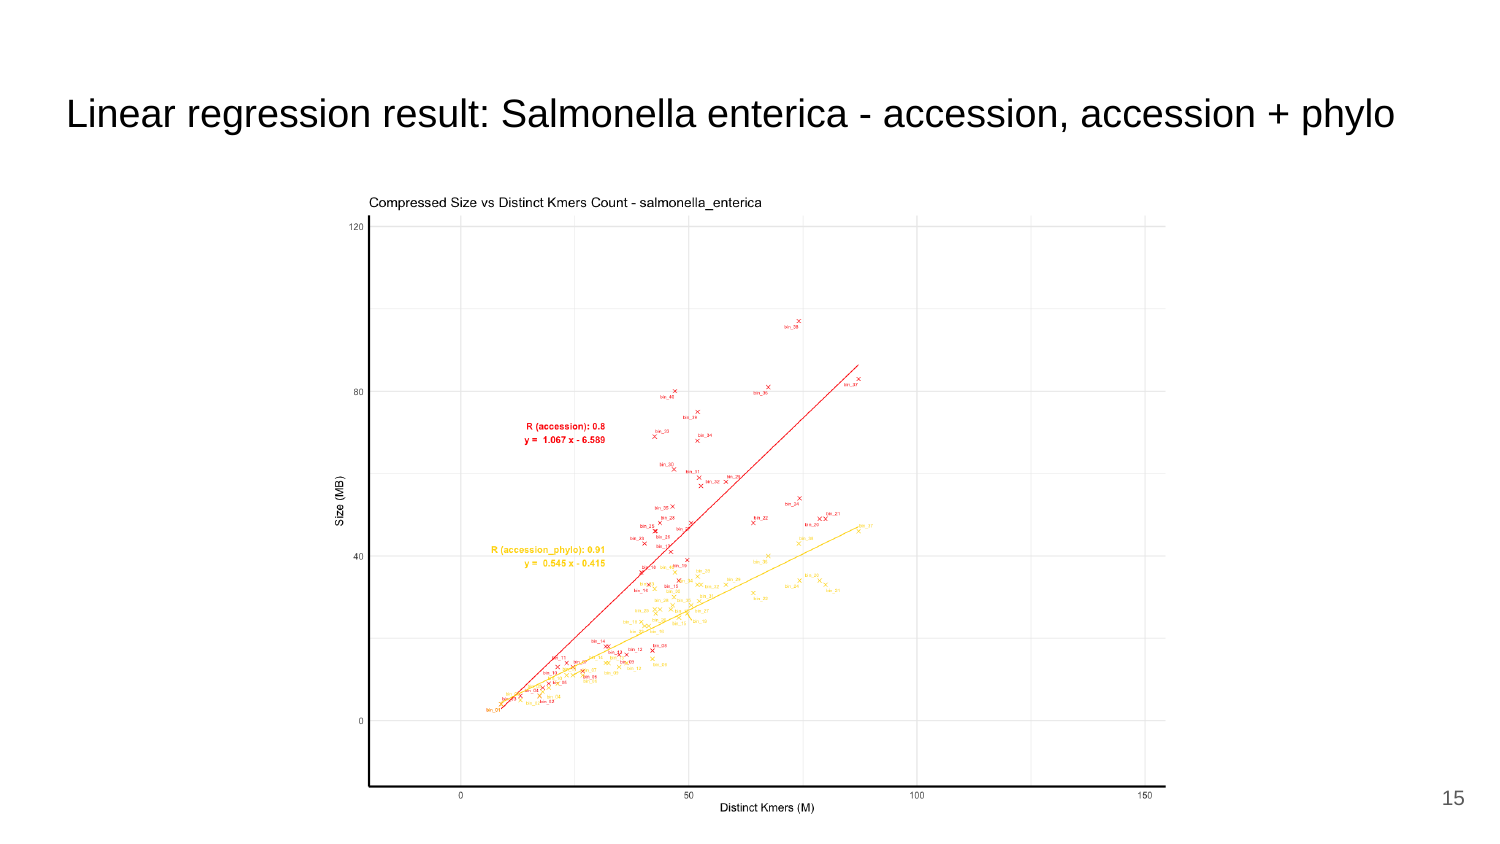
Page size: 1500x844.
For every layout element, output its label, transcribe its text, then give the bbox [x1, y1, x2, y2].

picture [329, 191, 1171, 819]
title Linear regression result: Salmonella enterica - accession, accession + phylo [51, 72, 1449, 167]
slide_number 15 [1389, 764, 1480, 830]
